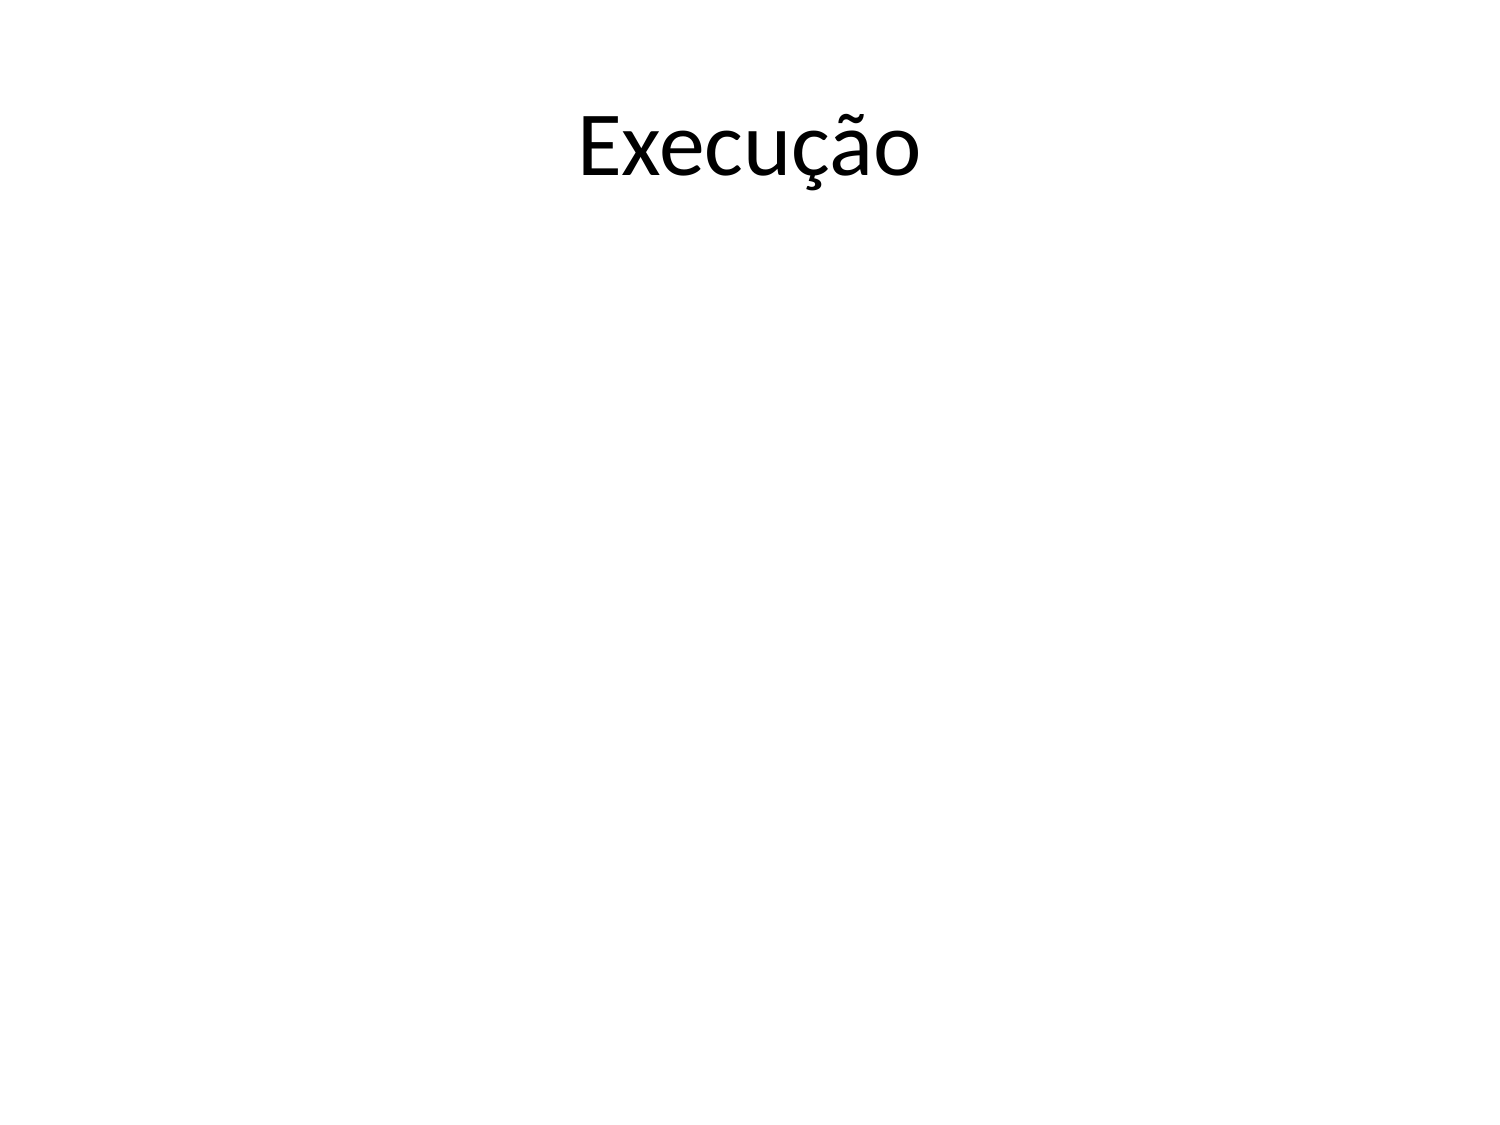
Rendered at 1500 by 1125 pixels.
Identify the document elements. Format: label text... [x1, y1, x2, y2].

title Execução [75, 45, 1425, 233]
